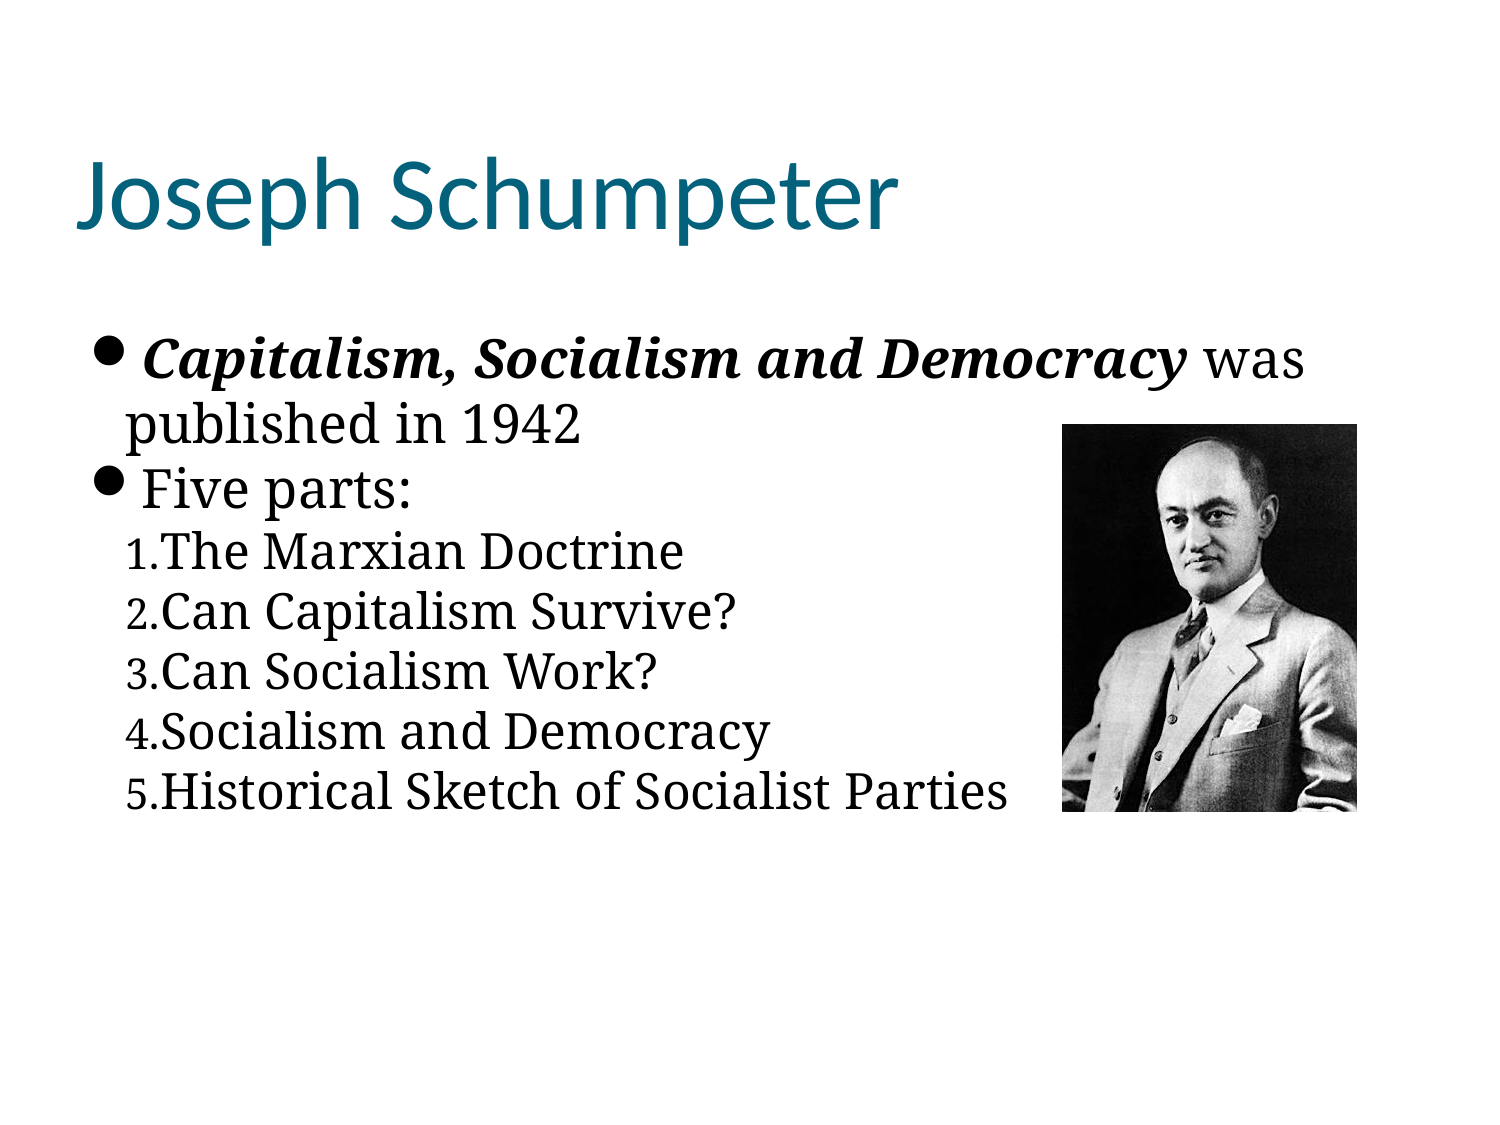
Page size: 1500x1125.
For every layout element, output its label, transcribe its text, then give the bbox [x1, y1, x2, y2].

text_box Capitalism, Socialism and Democracy was published in 1942 Five parts: The Marxian Doctrine Can Capitalism Survive? Can Socialism Work? Socialism and Democracy Historical Sketch of Socialist Parties [75, 317, 1425, 1038]
picture [1062, 424, 1358, 812]
text_box Joseph Schumpeter [75, 115, 1425, 250]
